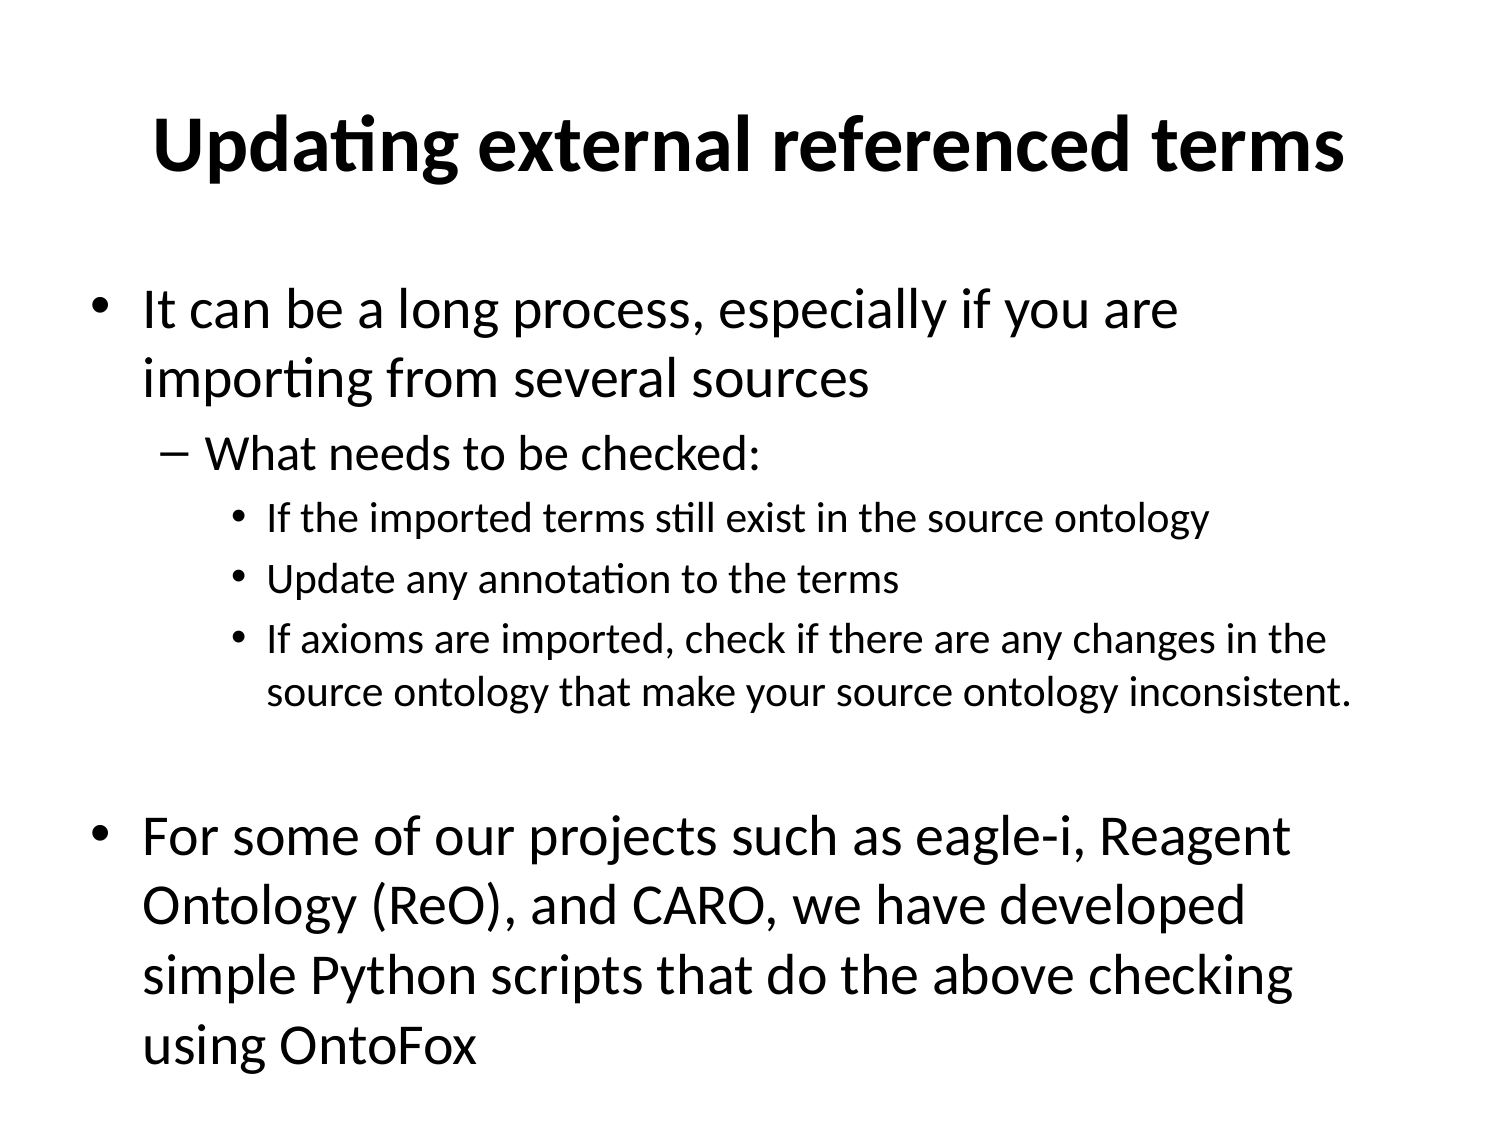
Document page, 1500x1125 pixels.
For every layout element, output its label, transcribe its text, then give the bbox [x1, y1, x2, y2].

list It can be a long process, especially if you are importing from several sources What needs to be checked: If the imported terms still exist in the source ontology Update any annotation to the terms If axioms are imported, check if there are any changes in the source ontology that make your source ontology inconsistent. For some of our projects such as eagle-i, Reagent Ontology (ReO), and CARO, we have developed simple Python scripts that do the above checking using OntoFox [75, 262, 1425, 1100]
title Updating external referenced terms [75, 45, 1425, 233]
